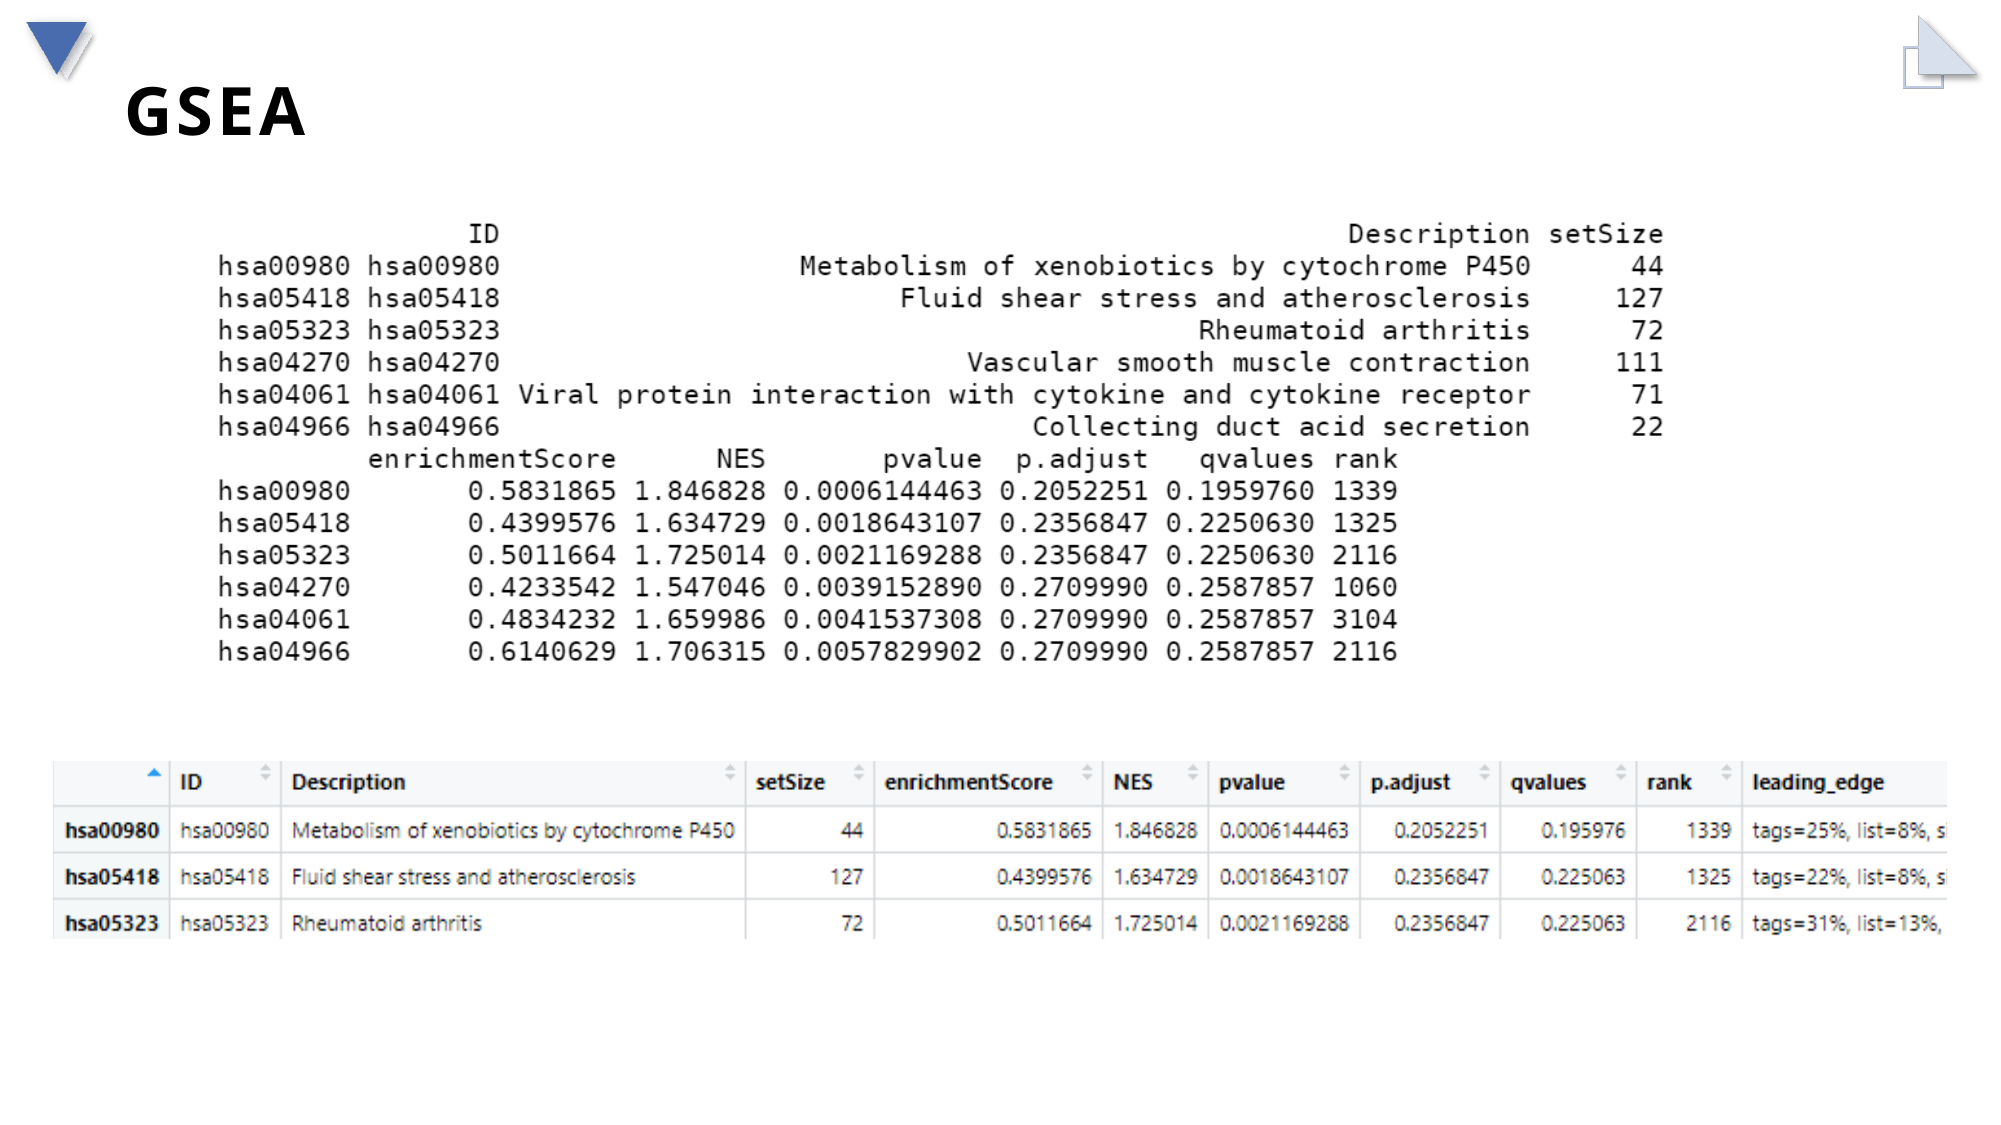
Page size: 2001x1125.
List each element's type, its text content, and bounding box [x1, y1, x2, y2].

picture [1881, 0, 2000, 103]
picture [212, 221, 1743, 671]
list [52, 761, 1948, 940]
title GSEA [109, 72, 1891, 146]
picture [0, 0, 119, 103]
